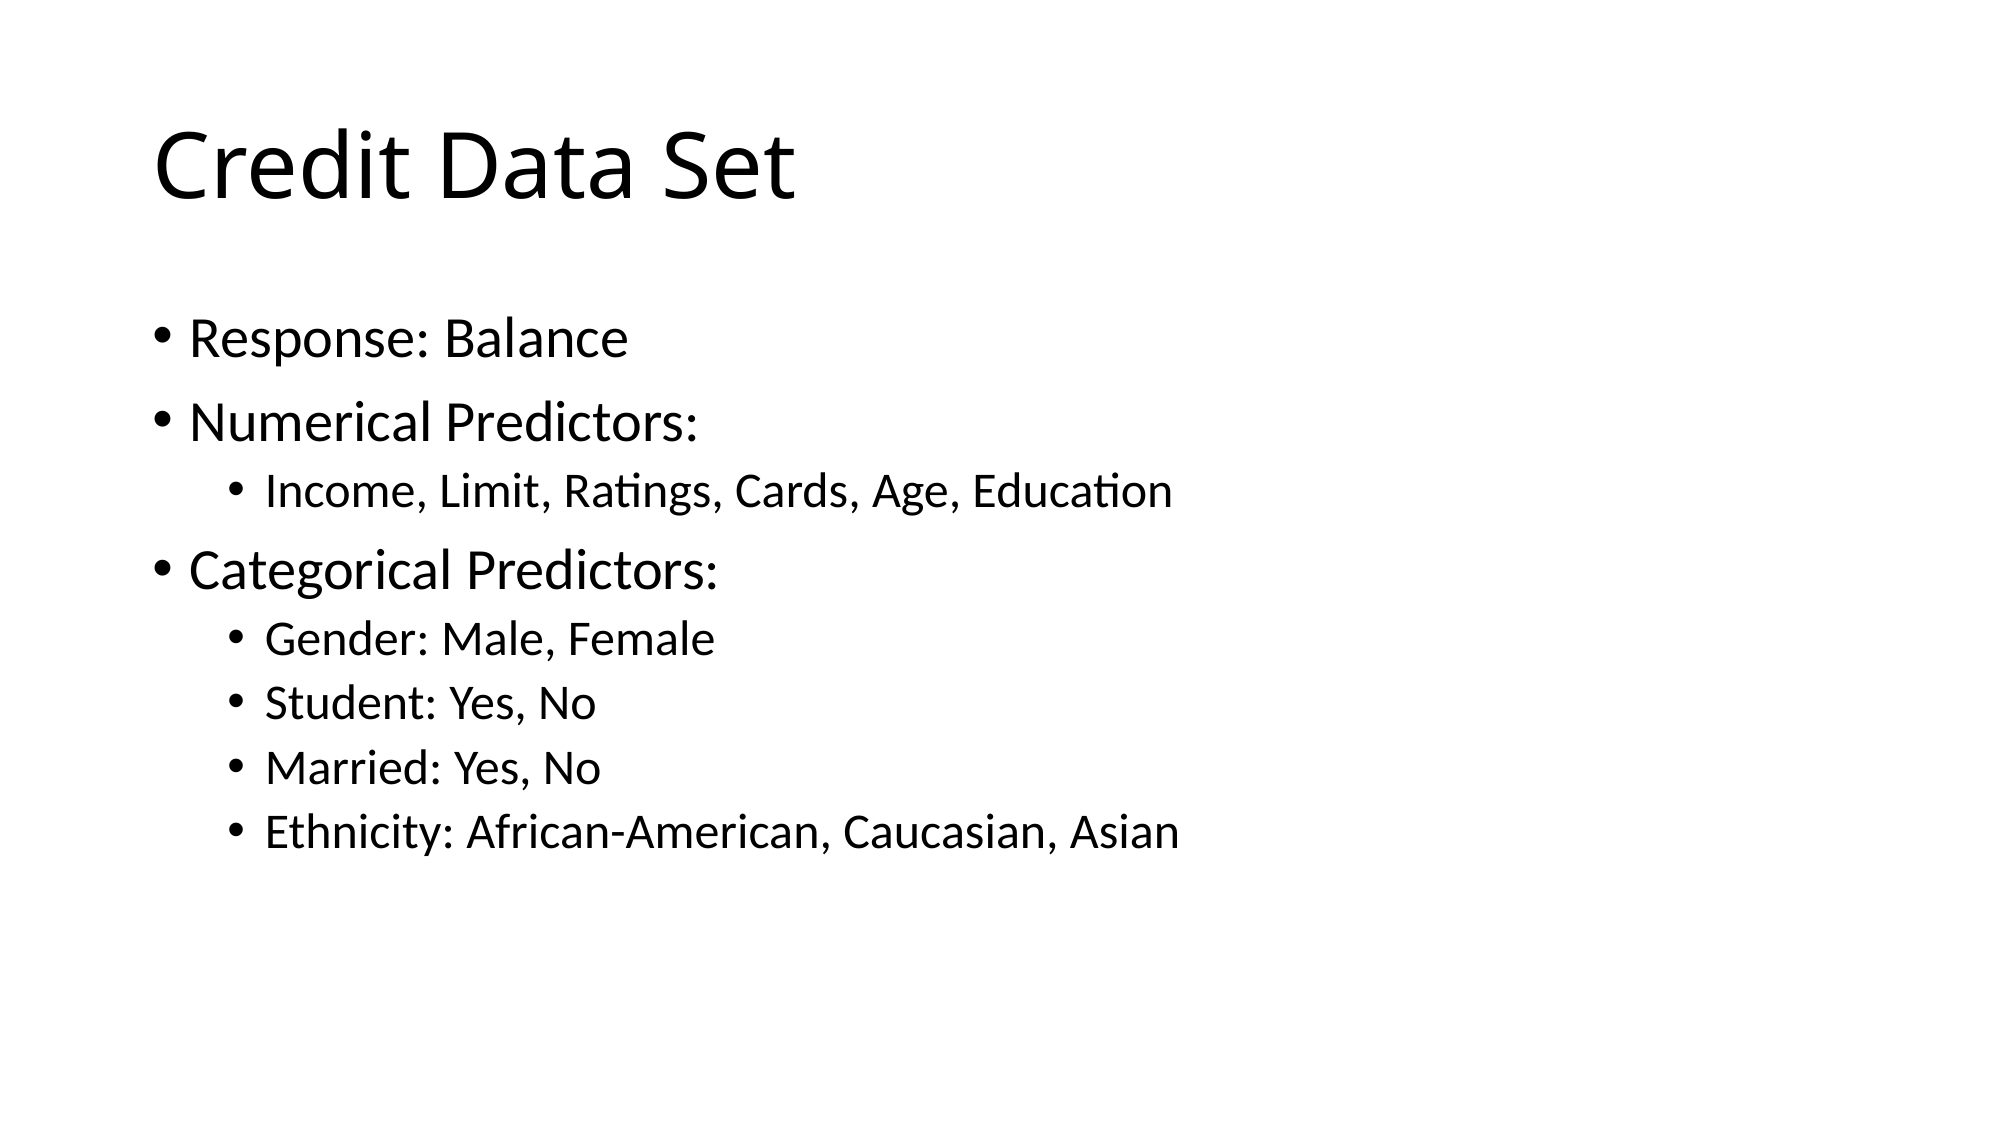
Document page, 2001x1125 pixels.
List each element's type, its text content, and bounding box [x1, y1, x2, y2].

title Credit Data Set [137, 59, 1863, 278]
list Response: Balance Numerical Predictors: Income, Limit, Ratings, Cards, Age, Education Categorical Predictors: Gender: Male, Female Student: Yes, No Married: Yes, No Ethnicity: African-American, Caucasian, Asian [137, 299, 1863, 1014]
